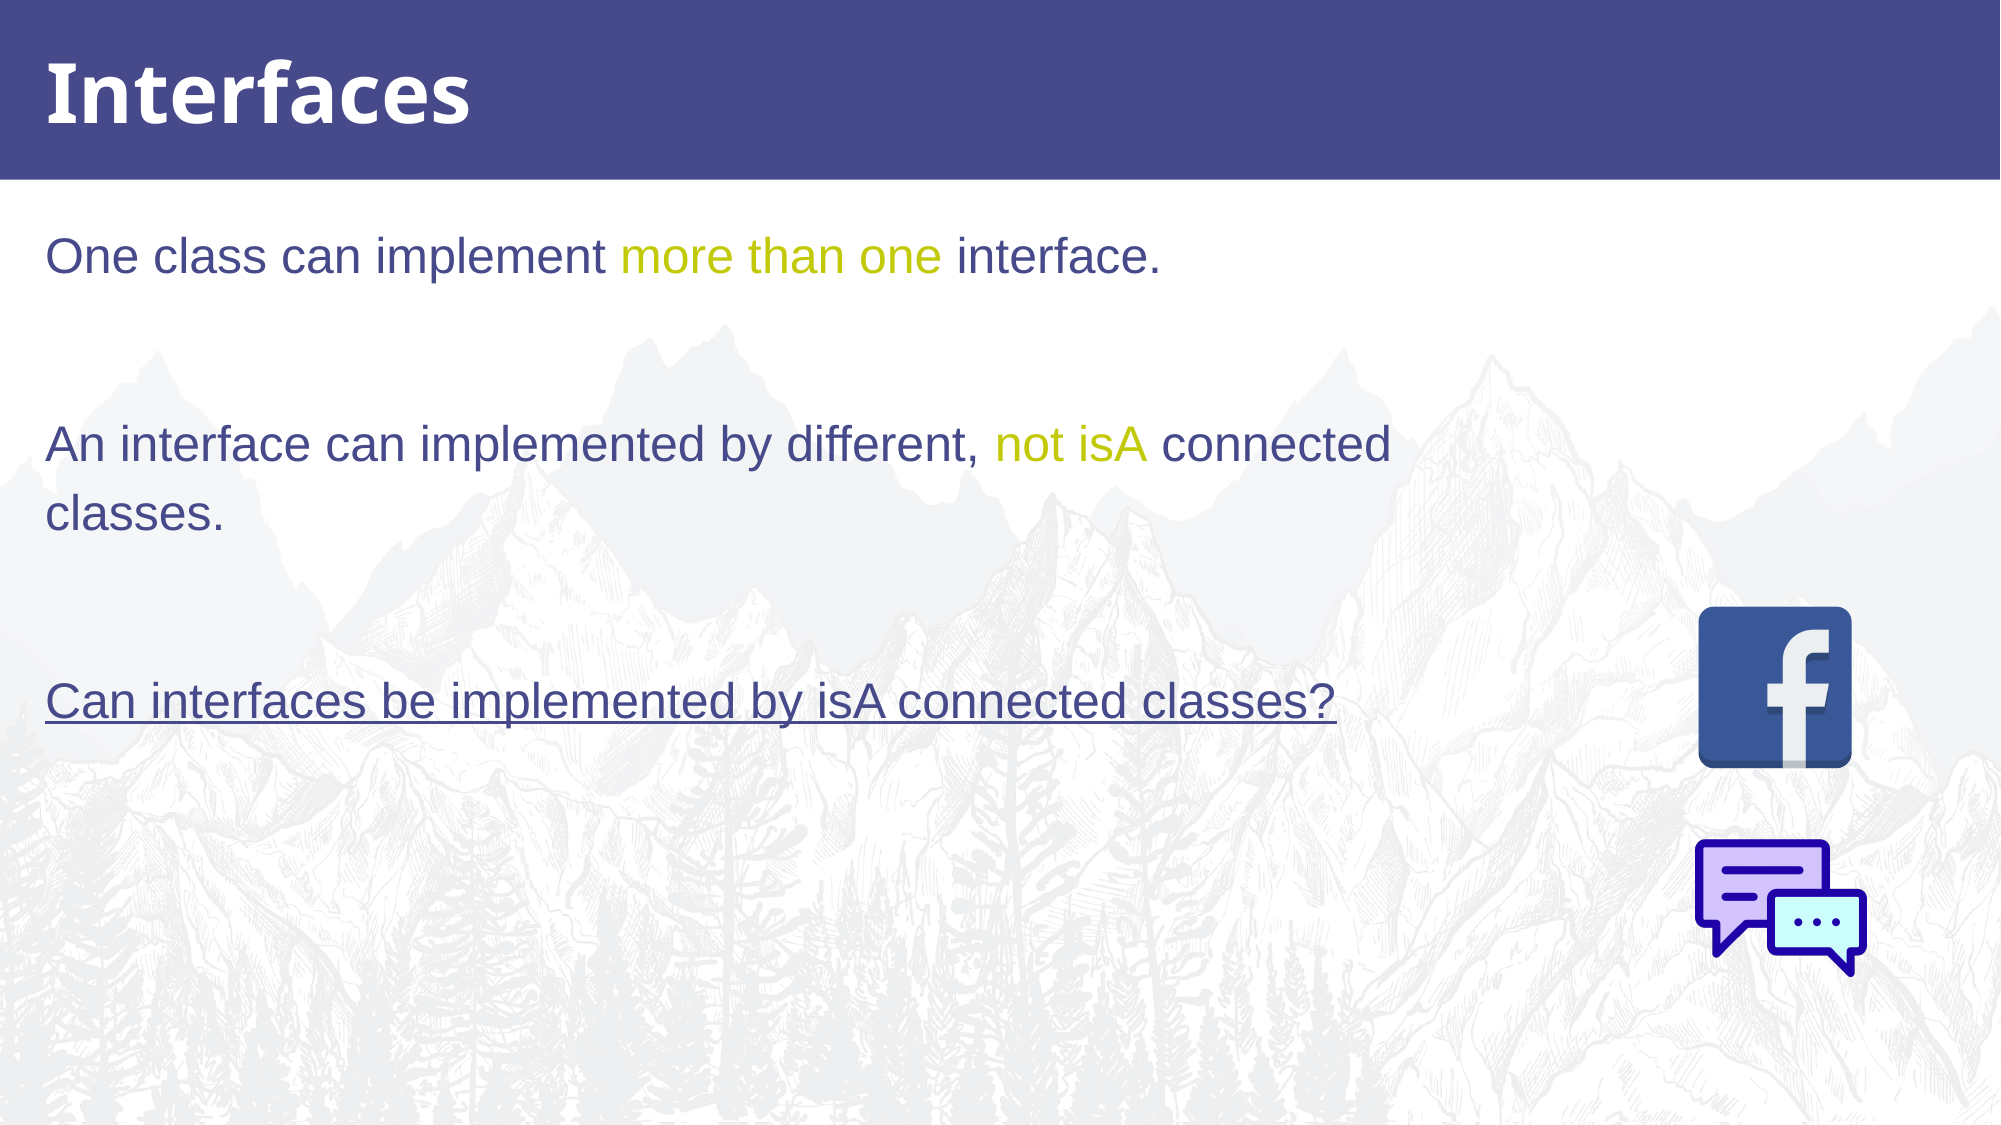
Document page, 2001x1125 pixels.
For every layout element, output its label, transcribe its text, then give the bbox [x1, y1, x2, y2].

picture [1695, 822, 1867, 994]
title Interfaces [28, 17, 1588, 163]
picture [1683, 591, 1867, 776]
list One class can implement more than one interface. An interface can implemented by different, not isA connected classes. Can interfaces be implemented by isA connected classes? [24, 194, 1584, 1097]
